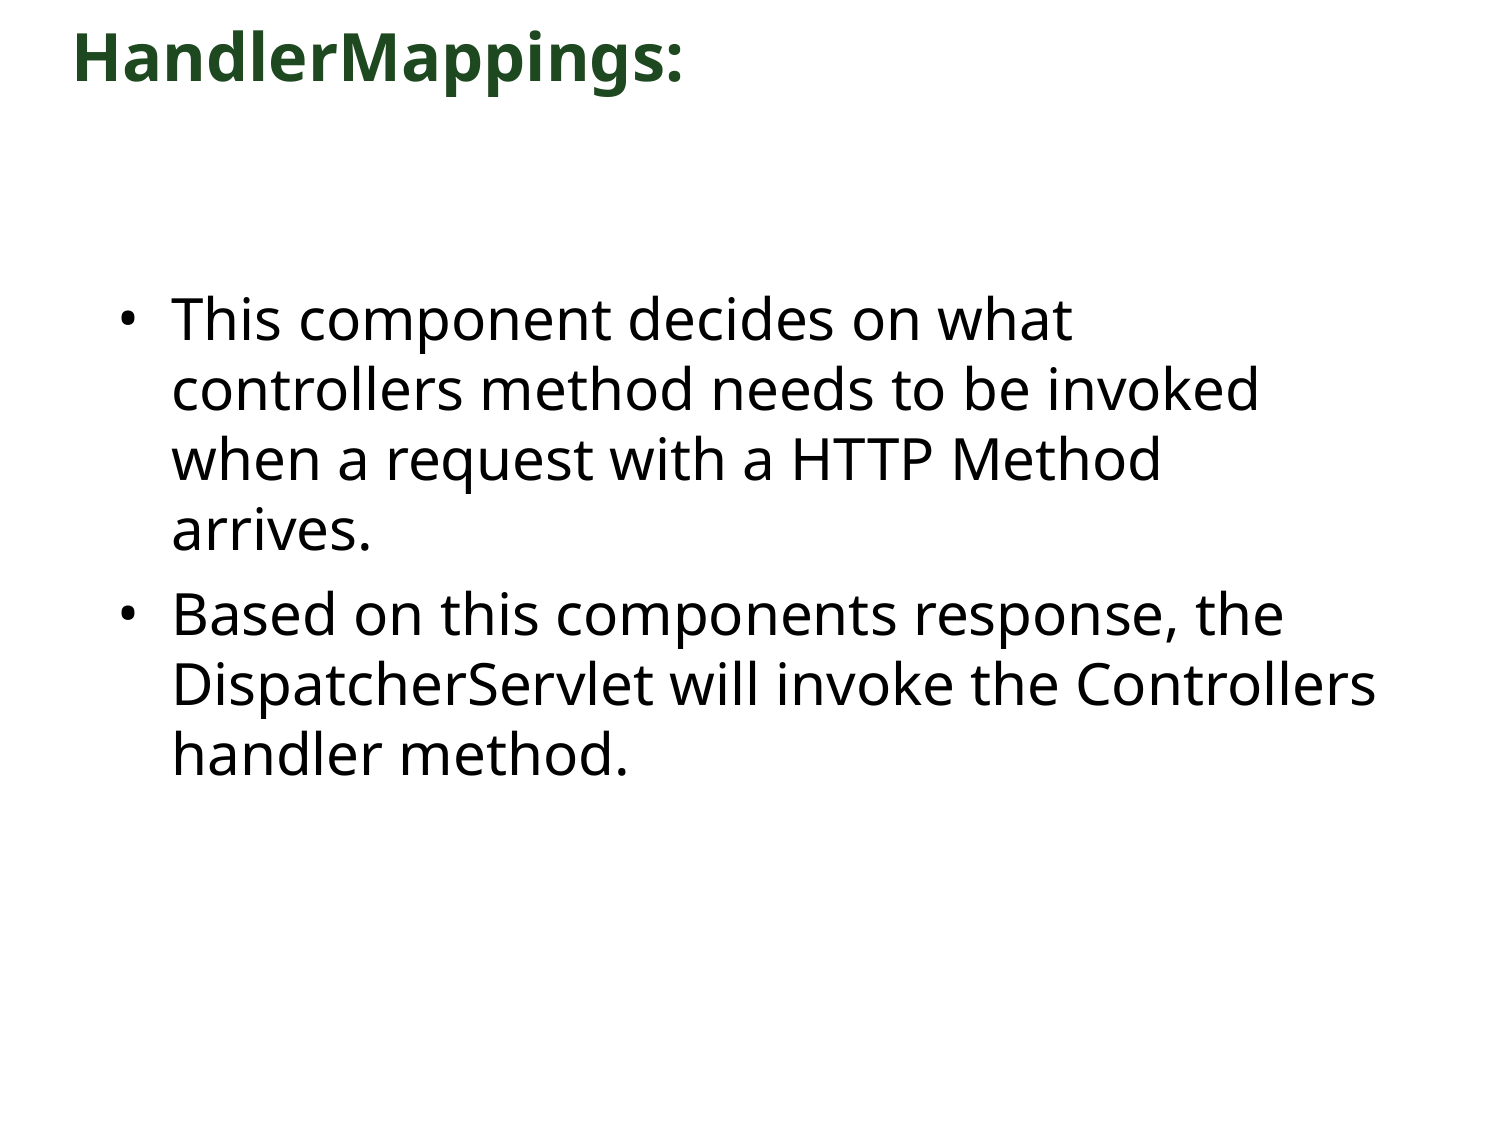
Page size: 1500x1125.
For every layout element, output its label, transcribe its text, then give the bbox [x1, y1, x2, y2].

text_box HandlerMappings: [56, 7, 1089, 182]
text_box This component decides on what controllers method needs to be invoked when a request with a HTTP Method arrives. Based on this components response, the DispatcherServlet will invoke the Controllers handler method. [103, 274, 1394, 938]
